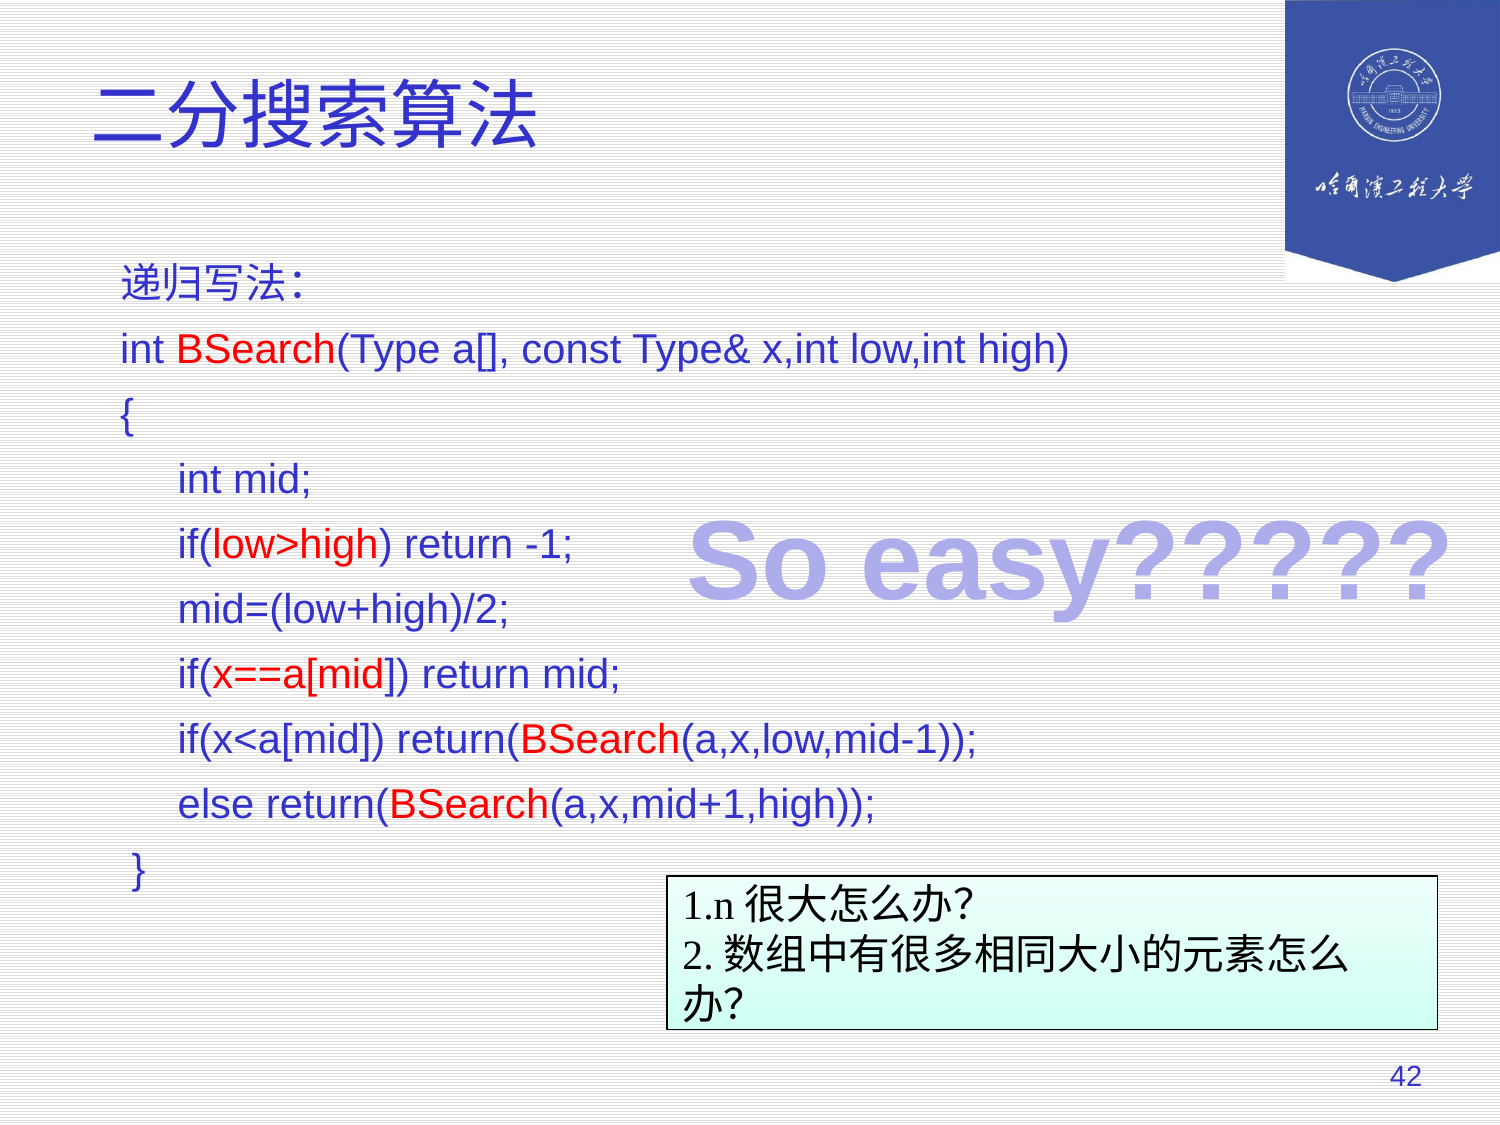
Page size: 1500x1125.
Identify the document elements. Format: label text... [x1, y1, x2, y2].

text_box 递归写法： int BSearch(Type a[], const Type& x,int low,int high) { int mid; if(low>high) return -1; mid=(low+high)/2; if(x==a[mid]) return mid; if(x<a[mid]) return(BSearch(a,x,low,mid-1)); else return(BSearch(a,x,mid+1,high)); } [105, 234, 1137, 900]
text_box So easy????? [671, 479, 1471, 630]
text_box 1.n很大怎么办？ 2.数组中有很多相同大小的元素怎么办？ [667, 875, 1438, 1030]
title 二分搜索算法 [75, 37, 1350, 188]
picture [1285, 0, 1500, 282]
slide_number 42 [1362, 1049, 1438, 1125]
